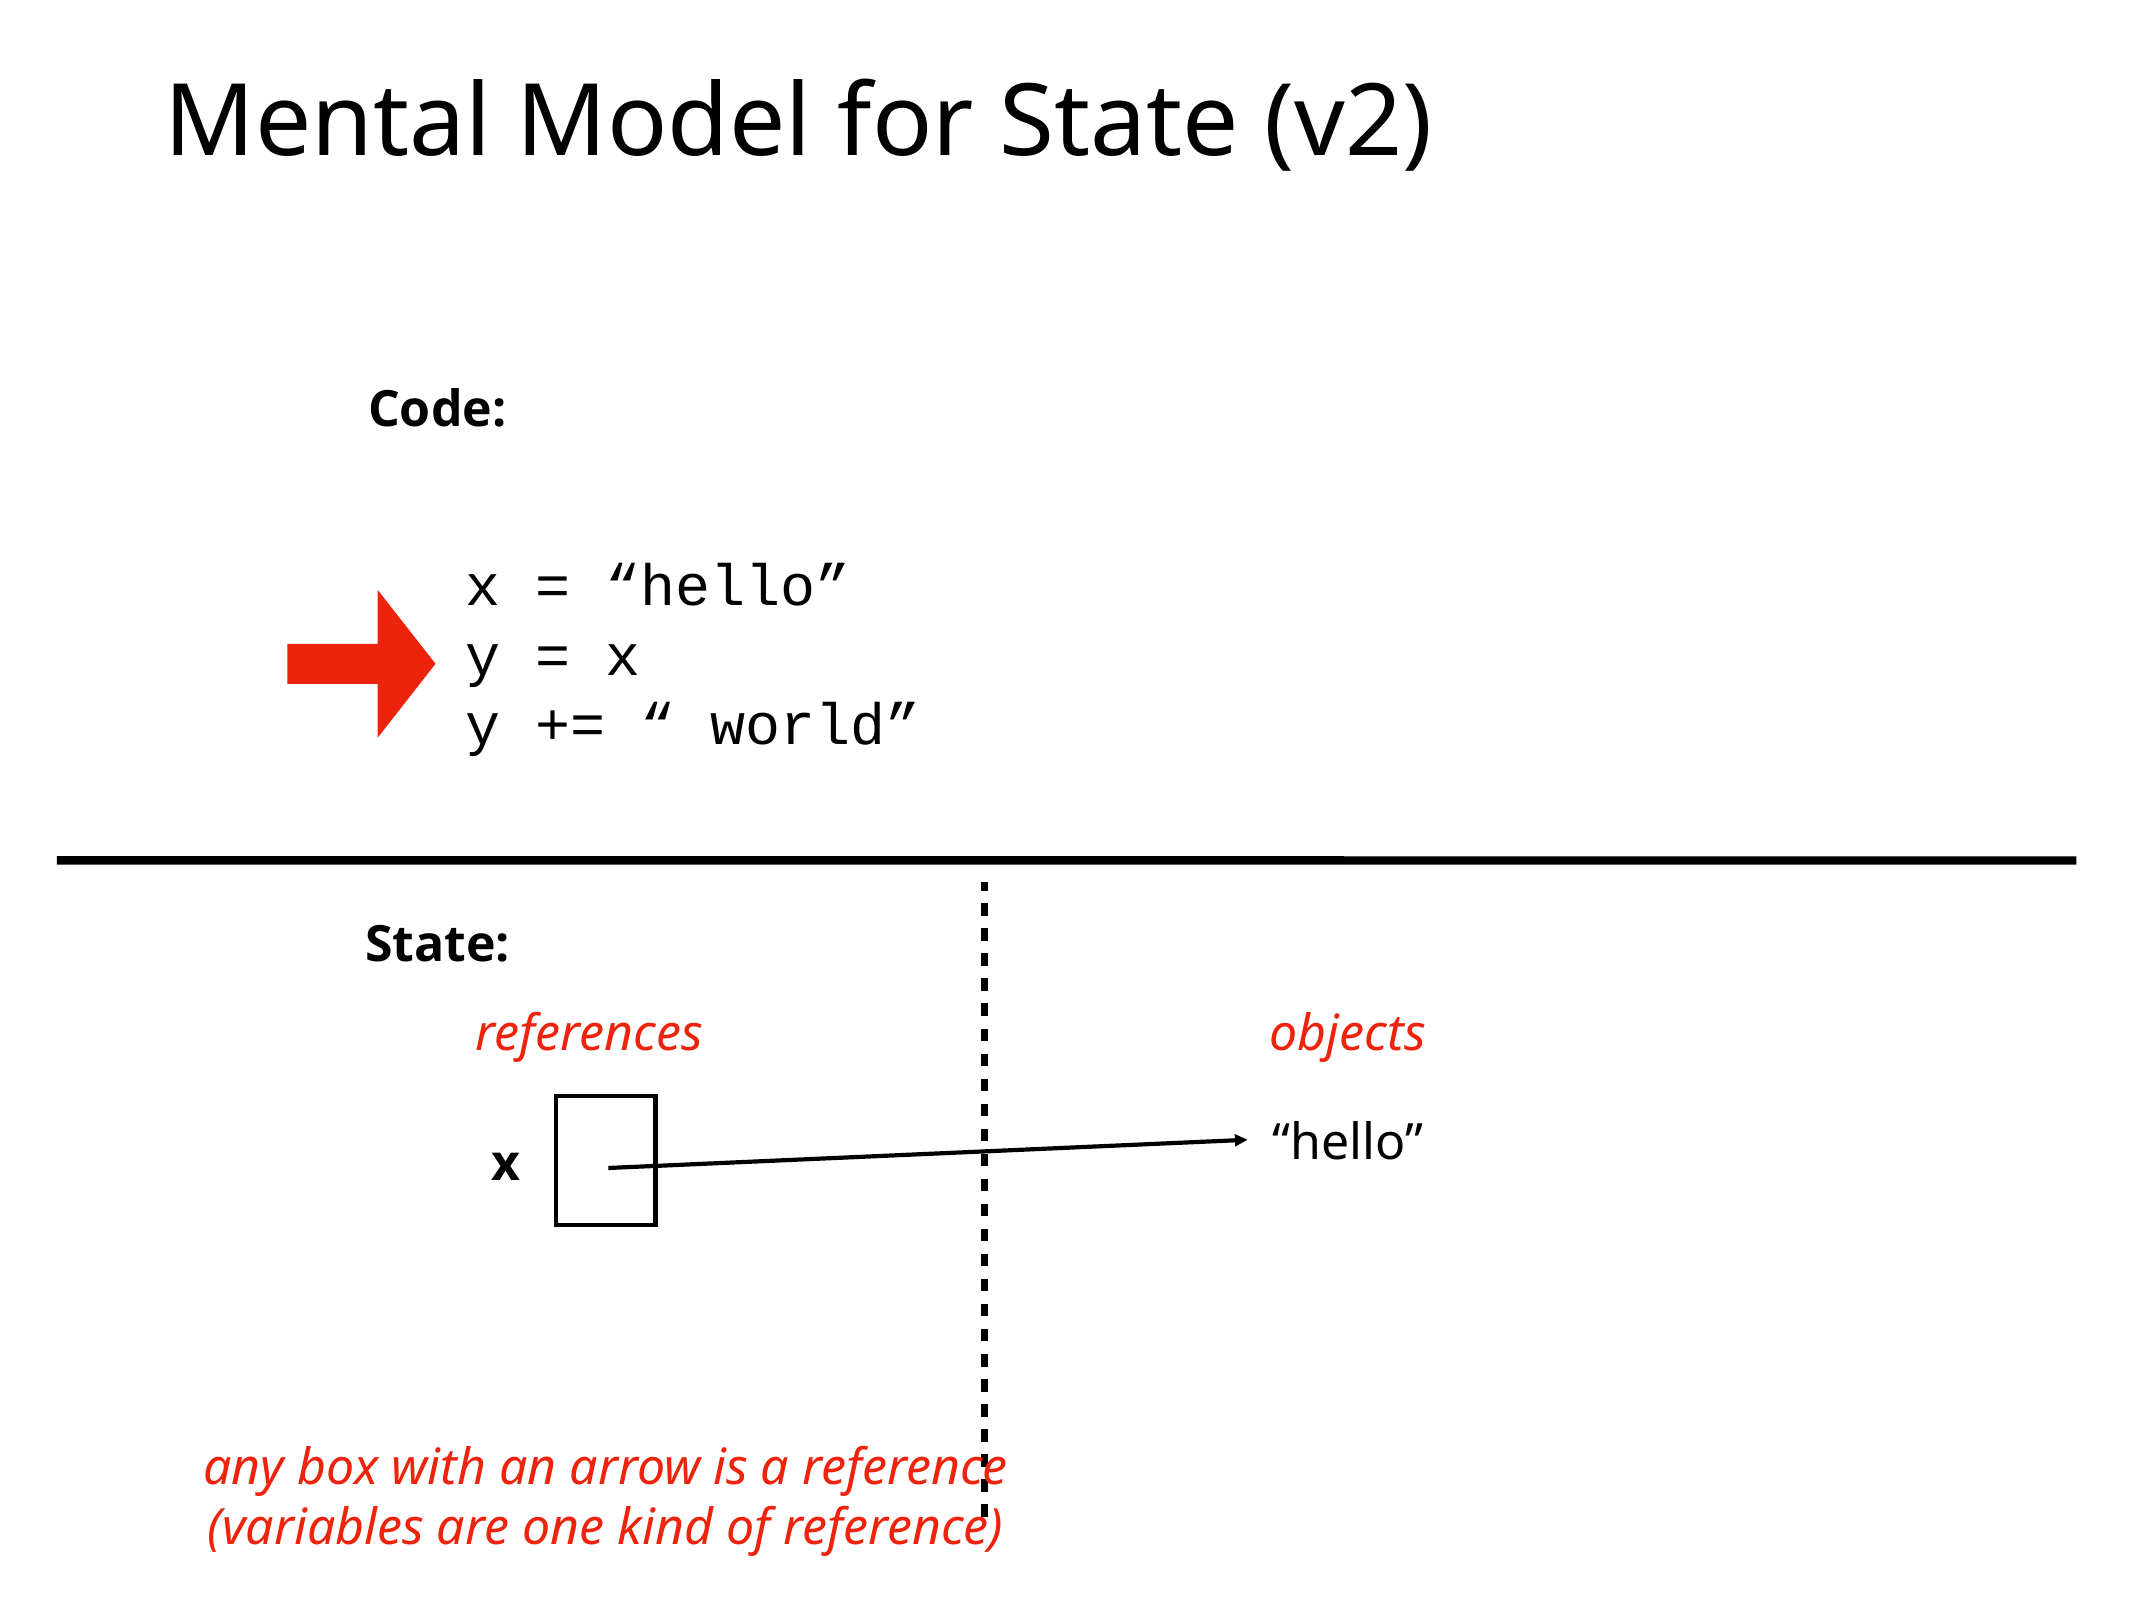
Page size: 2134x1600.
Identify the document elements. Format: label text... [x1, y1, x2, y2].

text_box Code: [359, 367, 516, 445]
text_box x = “hello” y = x y += “ world” [457, 538, 930, 766]
text_box “hello” [1264, 1101, 1432, 1178]
text_box State: [356, 903, 519, 980]
text_box [287, 589, 436, 738]
text_box objects [1261, 992, 1435, 1069]
title Mental Model for State (v2) [155, 41, 1978, 191]
text_box references [467, 992, 712, 1069]
text_box [556, 1095, 656, 1225]
text_box [985, 1134, 1248, 1152]
text_box any box with an arrow is a reference (variables are one kind of reference) [194, 1425, 1017, 1563]
text_box x [483, 1122, 529, 1199]
